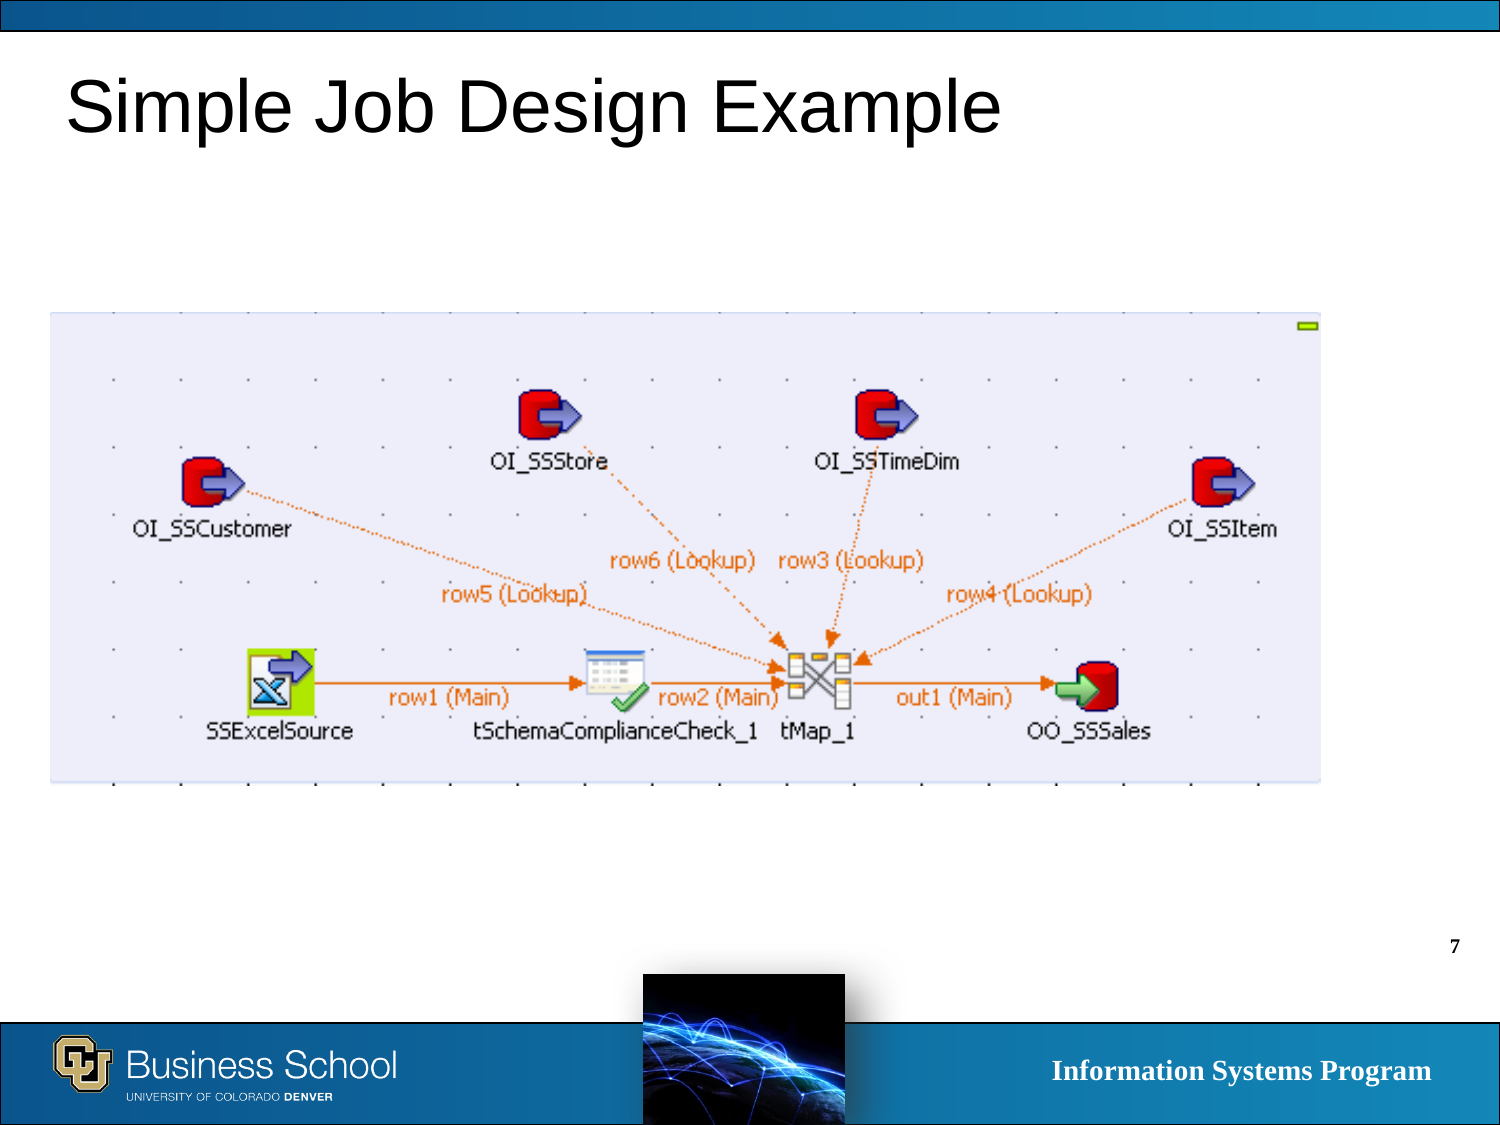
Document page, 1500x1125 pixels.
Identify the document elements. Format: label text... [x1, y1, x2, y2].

picture [53, 1034, 396, 1101]
picture [643, 974, 845, 1125]
title Simple Job Design Example [49, 49, 1426, 163]
picture [49, 311, 1321, 786]
